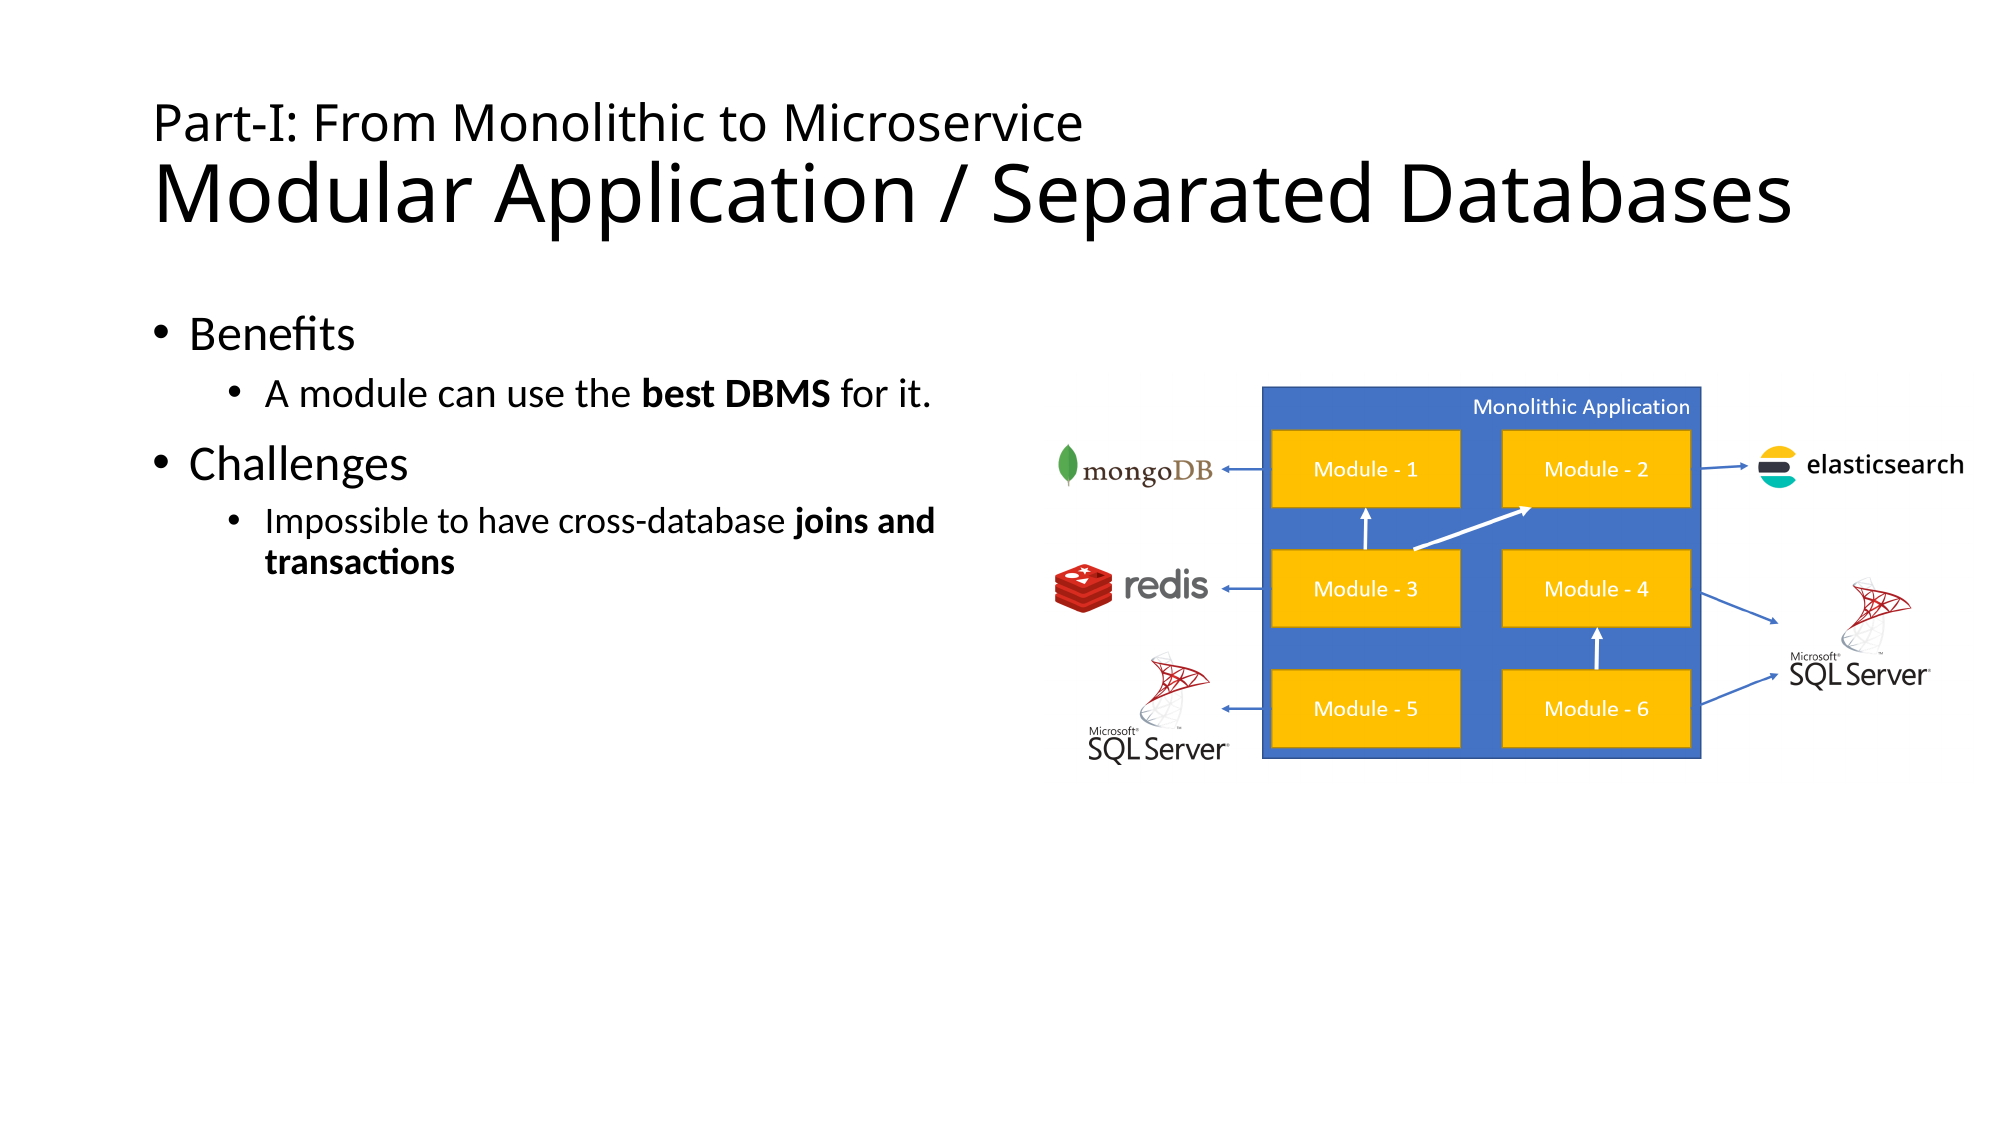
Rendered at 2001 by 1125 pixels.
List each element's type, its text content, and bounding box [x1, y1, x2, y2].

picture [1044, 372, 1974, 783]
title Part-I: From Monolithic to Microservice Modular Application / Separated Databases [137, 59, 1863, 278]
list Benefits A module can use the best DBMS for it. Challenges Impossible to have cross-database joins and transactions [137, 299, 1000, 1014]
